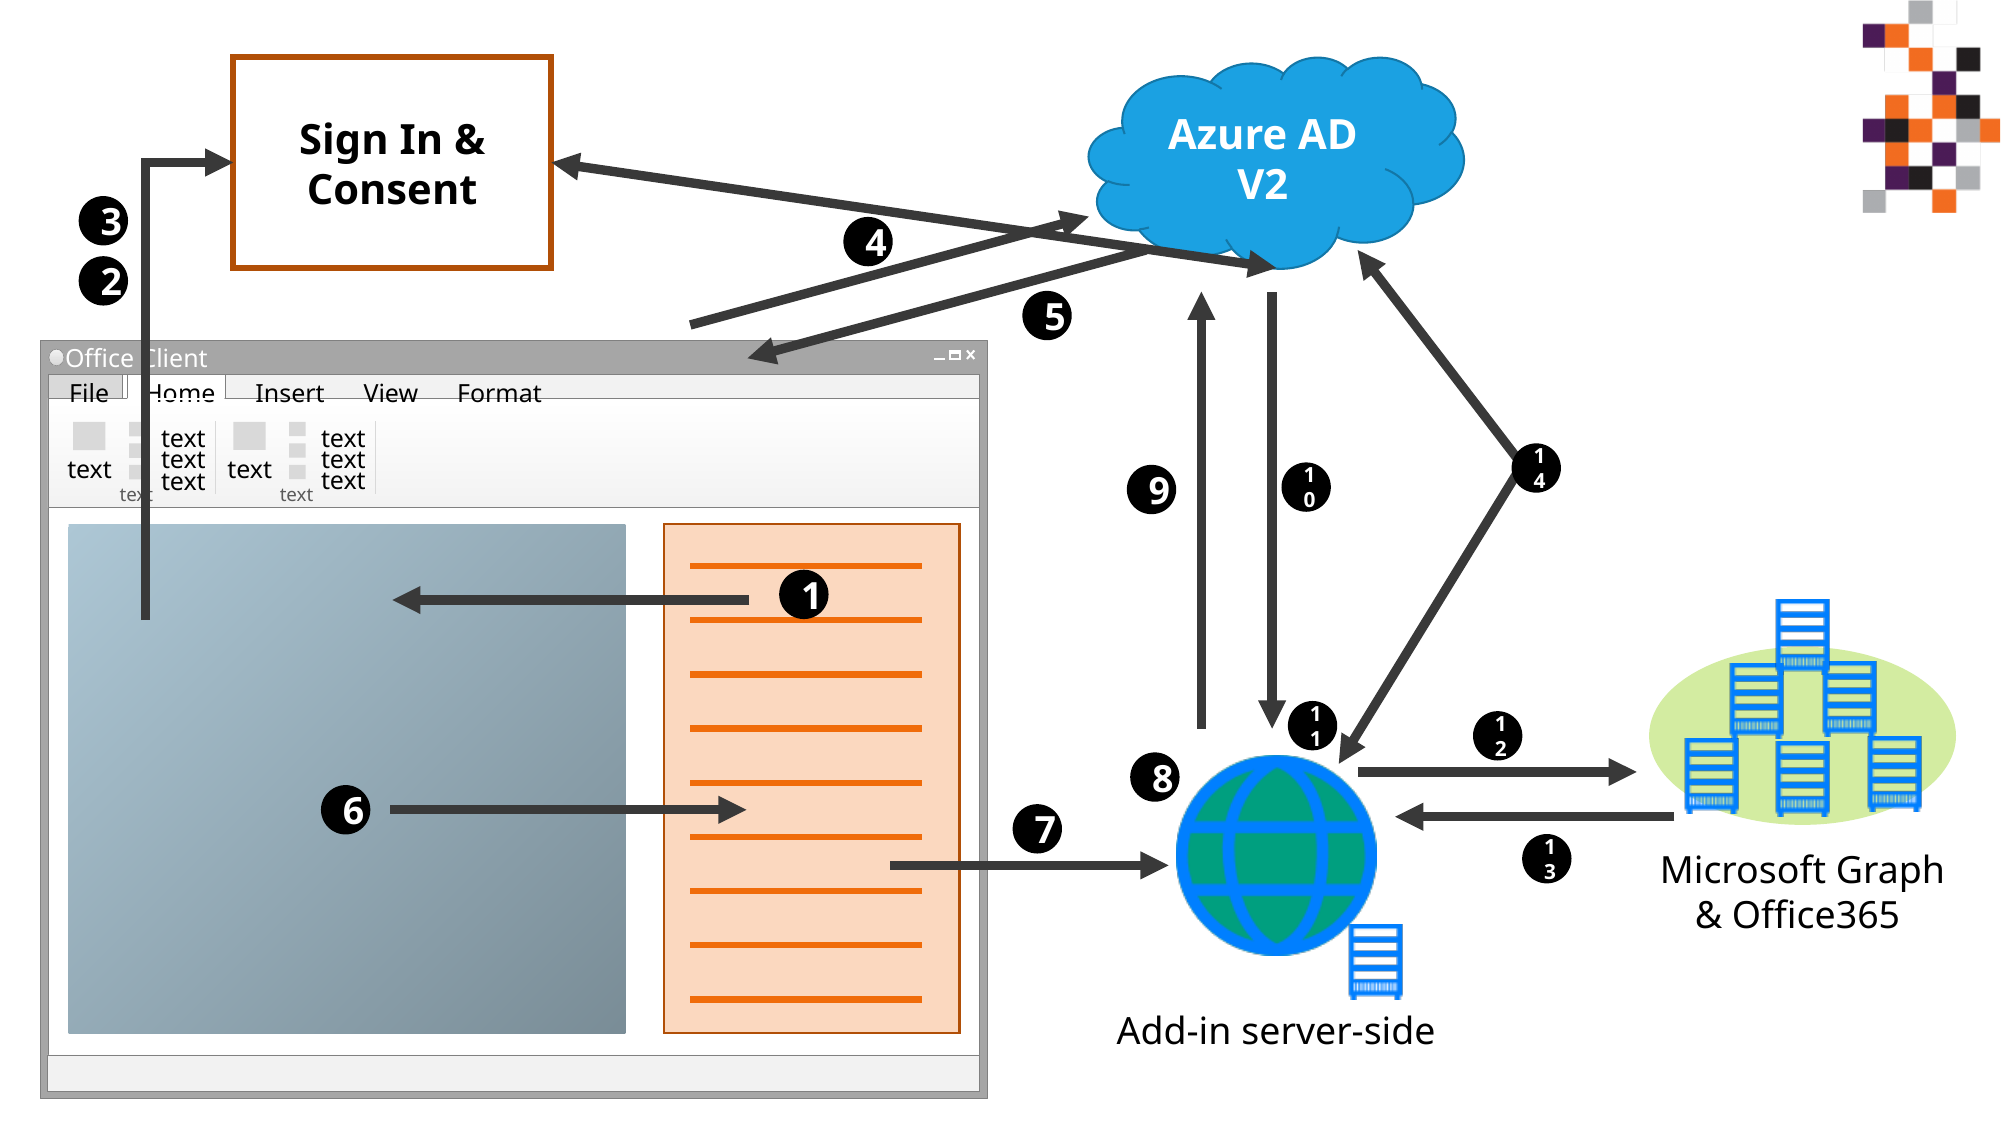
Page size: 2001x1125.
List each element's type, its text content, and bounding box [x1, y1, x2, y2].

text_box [1395, 816, 1675, 884]
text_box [1126, 291, 1202, 729]
text_box 3 [77, 195, 130, 247]
picture [1863, 1, 2001, 212]
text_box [1357, 711, 1637, 772]
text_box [392, 569, 829, 620]
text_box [1272, 291, 1331, 729]
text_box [320, 785, 747, 835]
text_box Sign In & Consent [232, 56, 552, 269]
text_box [40, 340, 988, 1099]
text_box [1649, 599, 1956, 945]
text_box 11 [1287, 707, 1338, 752]
text_box 8 [1141, 751, 1169, 755]
text_box 2 [77, 255, 130, 307]
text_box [1338, 249, 1561, 764]
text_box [889, 804, 1169, 866]
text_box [1106, 755, 1446, 1061]
text_box Azure AD V2 [1087, 56, 1466, 270]
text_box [690, 216, 1089, 325]
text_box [0, 347, 419, 436]
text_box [747, 249, 1147, 359]
